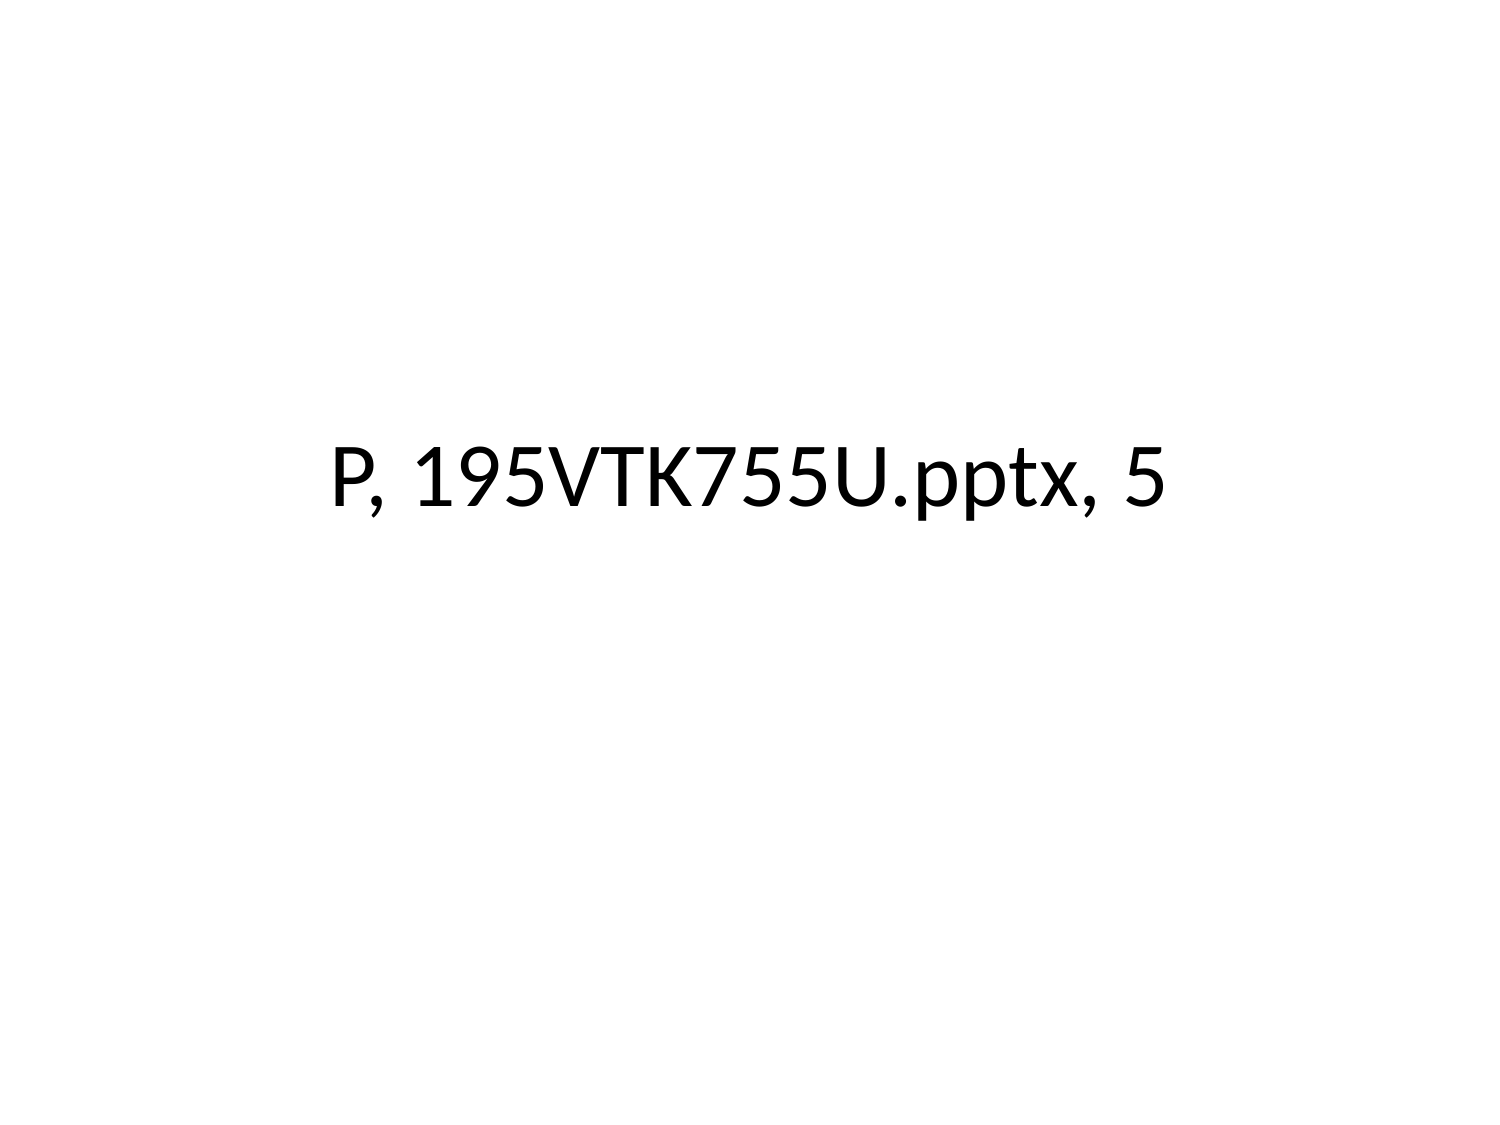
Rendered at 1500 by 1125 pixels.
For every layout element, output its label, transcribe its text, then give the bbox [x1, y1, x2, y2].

title P, 195VTK755U.pptx, 5 [112, 349, 1388, 591]
